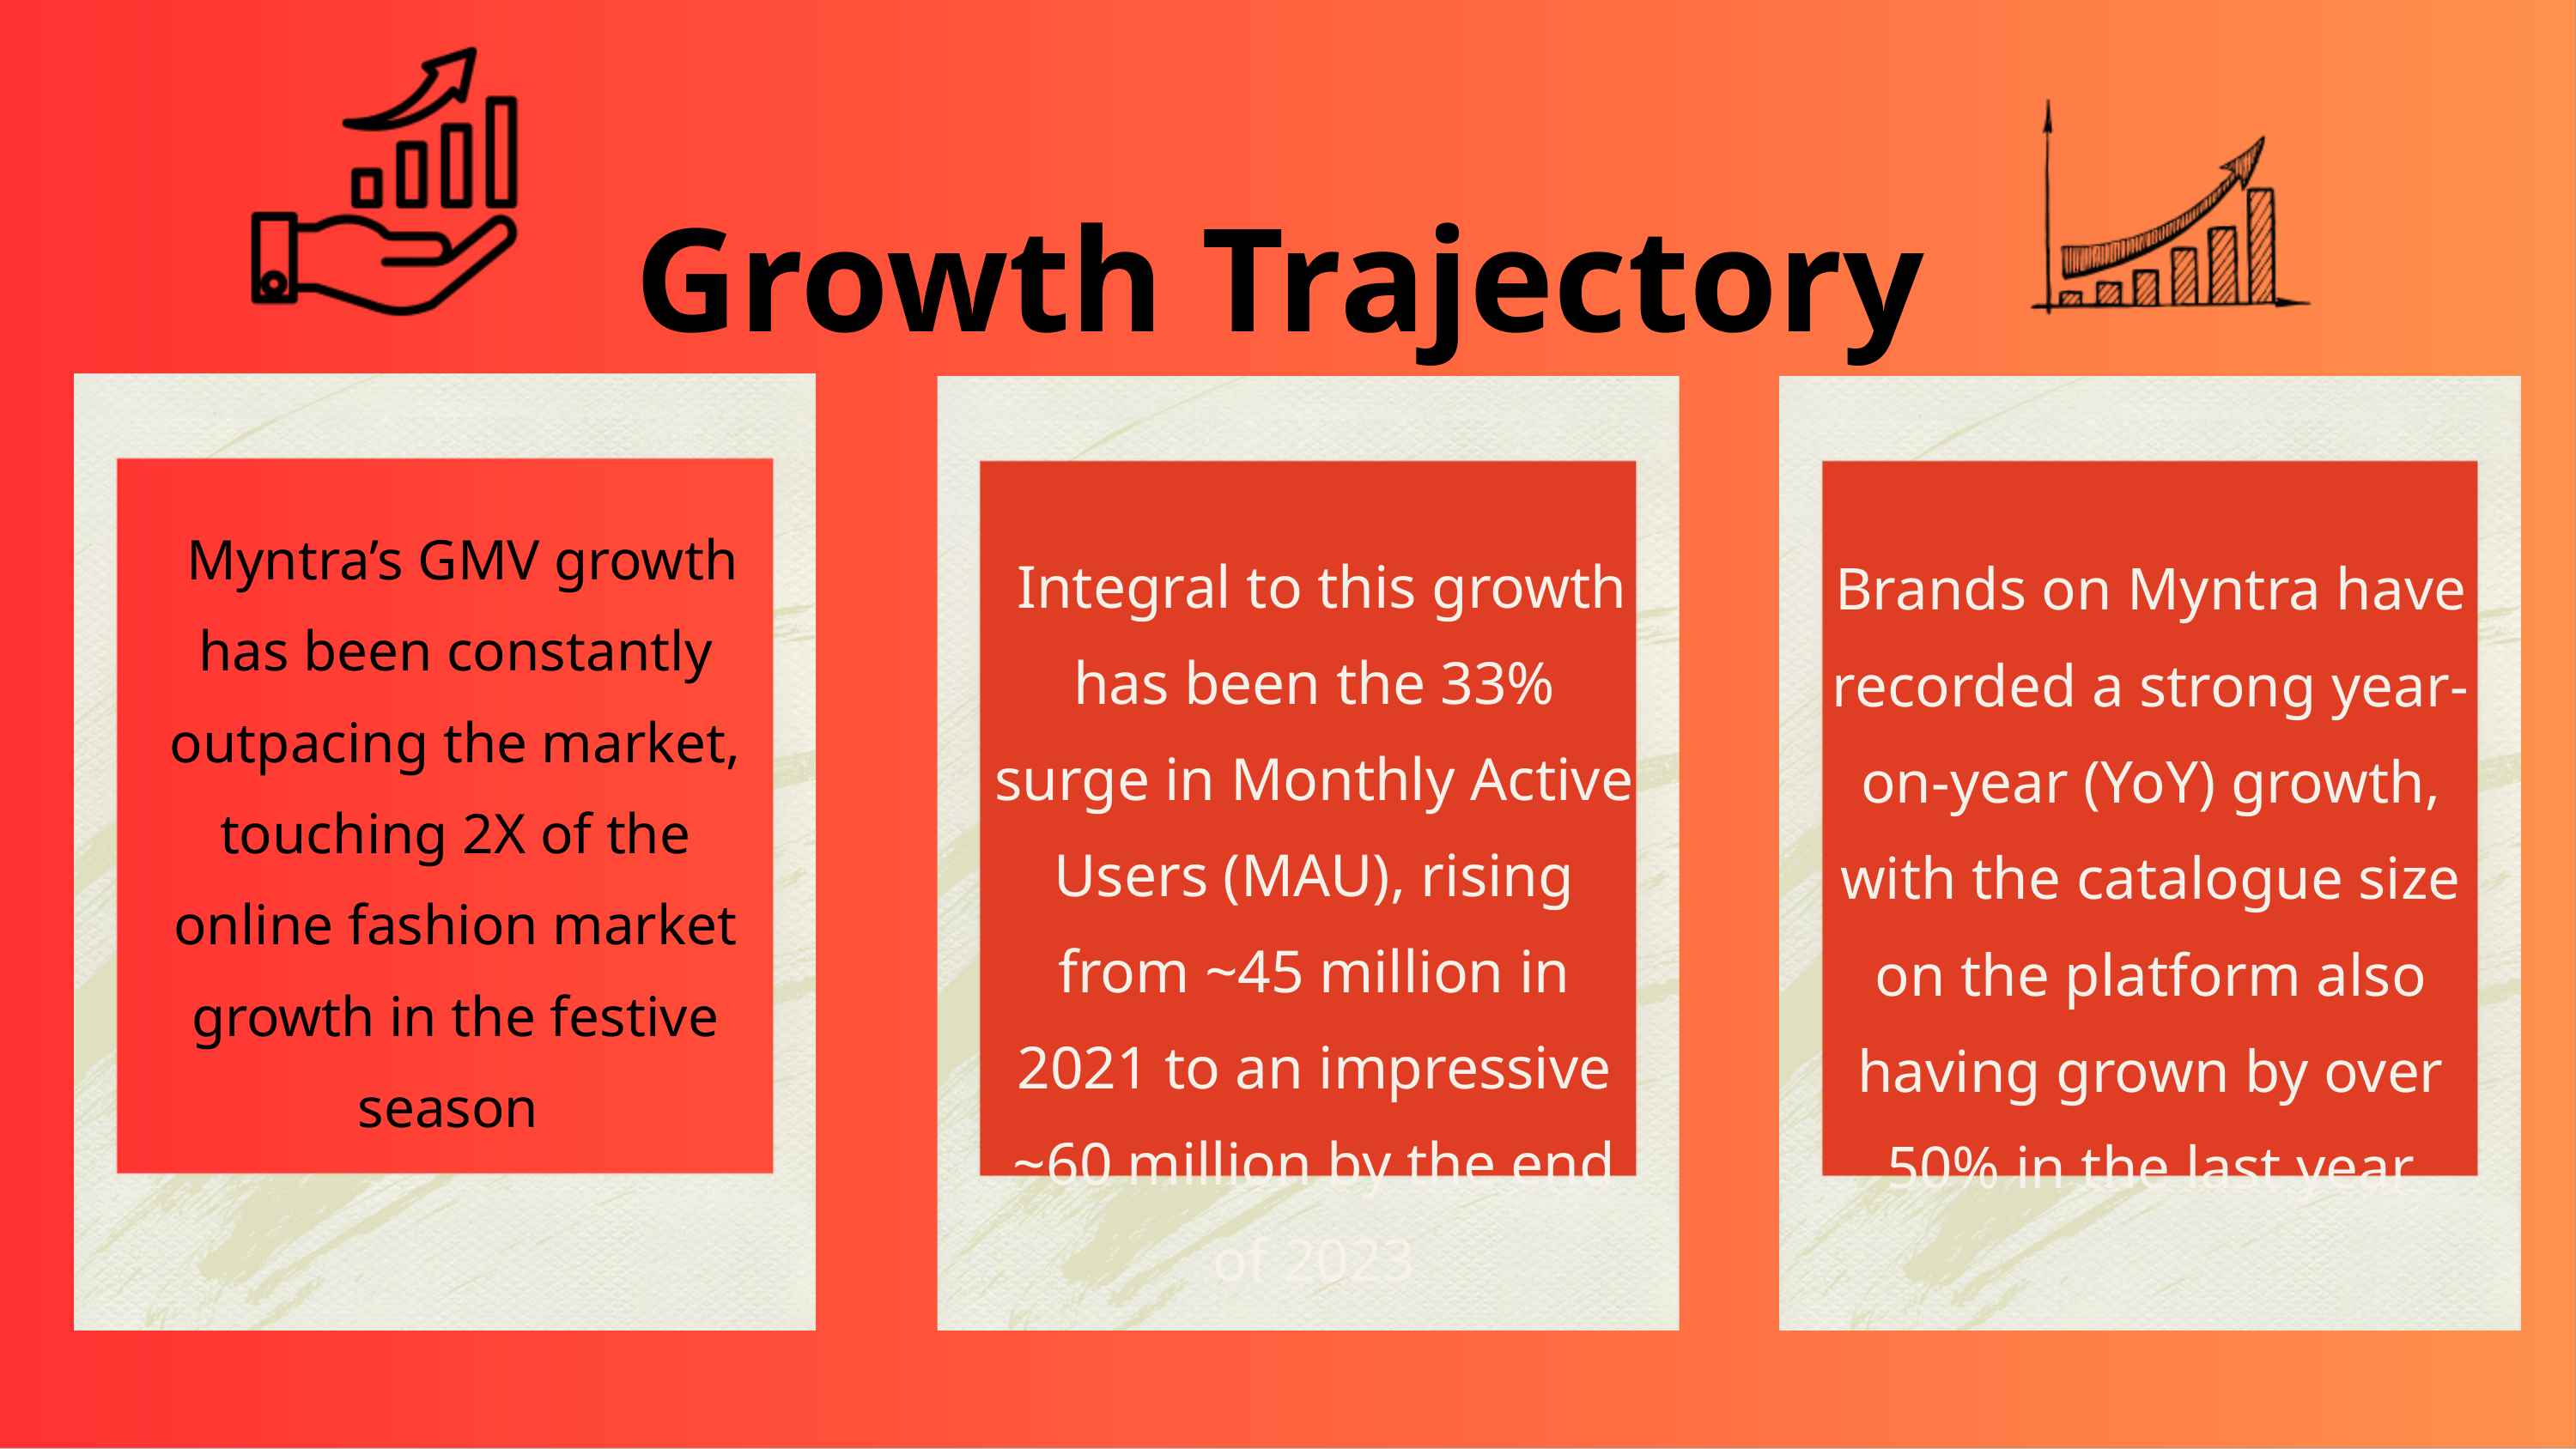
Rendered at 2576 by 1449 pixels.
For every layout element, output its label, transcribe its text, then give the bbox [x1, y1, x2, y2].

text_box [937, 376, 1680, 1331]
text_box [74, 373, 817, 1331]
text_box Integral to this growth has been the 33% surge in Monthly Active Users (MAU), rising from ~45 million in 2021 to an impressive ~60 million by the end of 2023 [992, 524, 1637, 1293]
text_box Myntra’s GMV growth has been constantly outpacing the market, touching 2X of the online fashion market growth in the festive season [157, 499, 754, 1139]
text_box Brands on Myntra have recorded a strong year-on-year (YoY) growth, with the catalogue size on the platform also having grown by over 50% in the last year [1832, 524, 2470, 1201]
text_box [1779, 376, 2521, 1331]
text_box Growth Trajectory [635, 119, 1967, 361]
text_box [0, 0, 2576, 1449]
